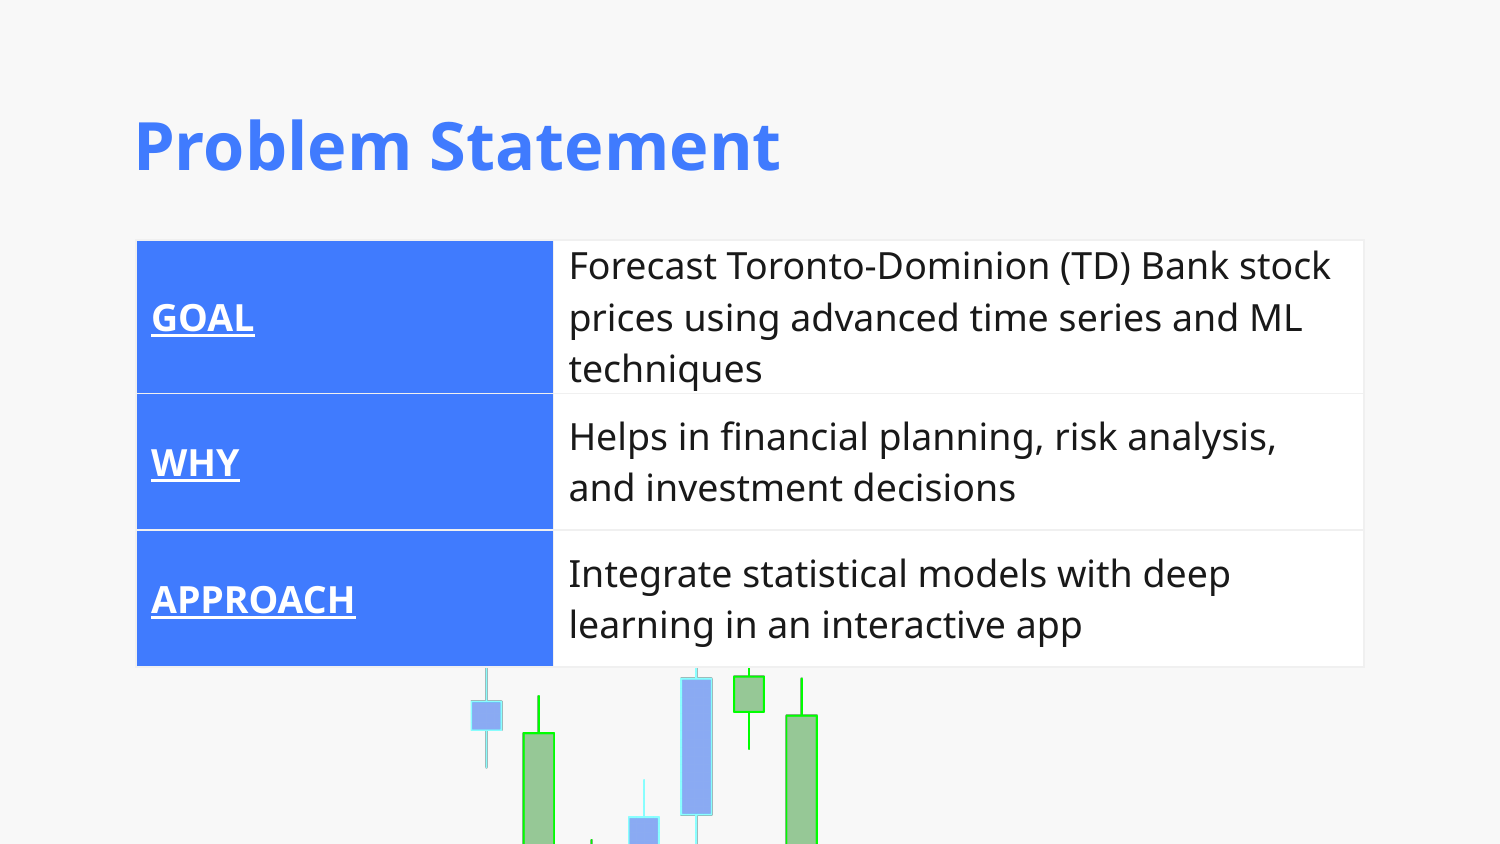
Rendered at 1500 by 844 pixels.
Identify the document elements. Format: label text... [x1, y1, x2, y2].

table_cell Integrate statistical models with deep learning in an interactive app [554, 531, 1363, 666]
table_cell WHY [137, 394, 553, 529]
table_cell Helps in financial planning, risk analysis, and investment decisions [554, 394, 1363, 529]
picture [470, 638, 870, 844]
table_header Forecast Toronto-Dominion (TD) Bank stock prices using advanced time series and ML techniques [554, 241, 1363, 393]
title Problem Statement [118, 88, 1382, 191]
table_header GOAL [137, 241, 553, 393]
table_cell APPROACH [137, 531, 553, 666]
